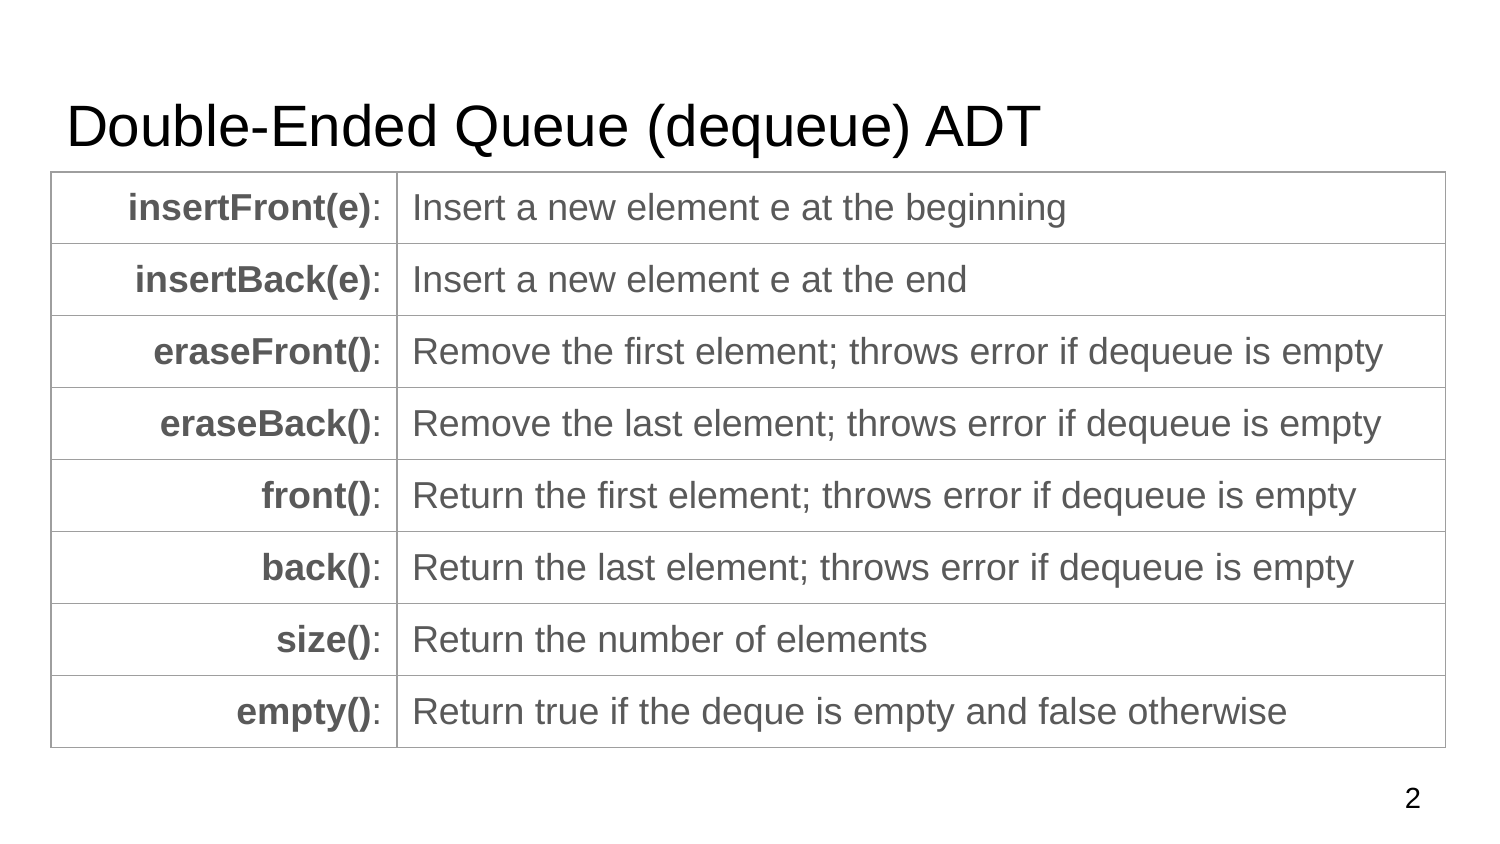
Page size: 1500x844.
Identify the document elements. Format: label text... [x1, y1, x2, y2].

table_cell insertBack(e): [52, 244, 396, 315]
table_header insertFront(e): [52, 173, 396, 243]
table_cell size(): [52, 604, 396, 675]
table_cell front(): [52, 460, 396, 531]
table_cell Remove the last element; throws error if dequeue is empty [398, 388, 1445, 459]
table_cell Return the number of elements [398, 604, 1445, 675]
table_cell Return the first element; throws error if dequeue is empty [398, 460, 1445, 531]
table_cell Insert a new element e at the end [398, 244, 1445, 315]
table_cell eraseBack(): [52, 388, 396, 459]
title Double-Ended Queue (dequeue) ADT [51, 72, 1449, 167]
table_cell Return true if the deque is empty and false otherwise [398, 676, 1445, 747]
table_cell eraseFront(): [52, 316, 396, 387]
table_cell empty(): [52, 676, 396, 747]
table_cell Remove the first element; throws error if dequeue is empty [398, 316, 1445, 387]
table_header Insert a new element e at the beginning [398, 173, 1445, 243]
slide_number ‹#› [1389, 764, 1480, 830]
table_cell back(): [52, 532, 396, 603]
table_cell Return the last element; throws error if dequeue is empty [398, 532, 1445, 603]
